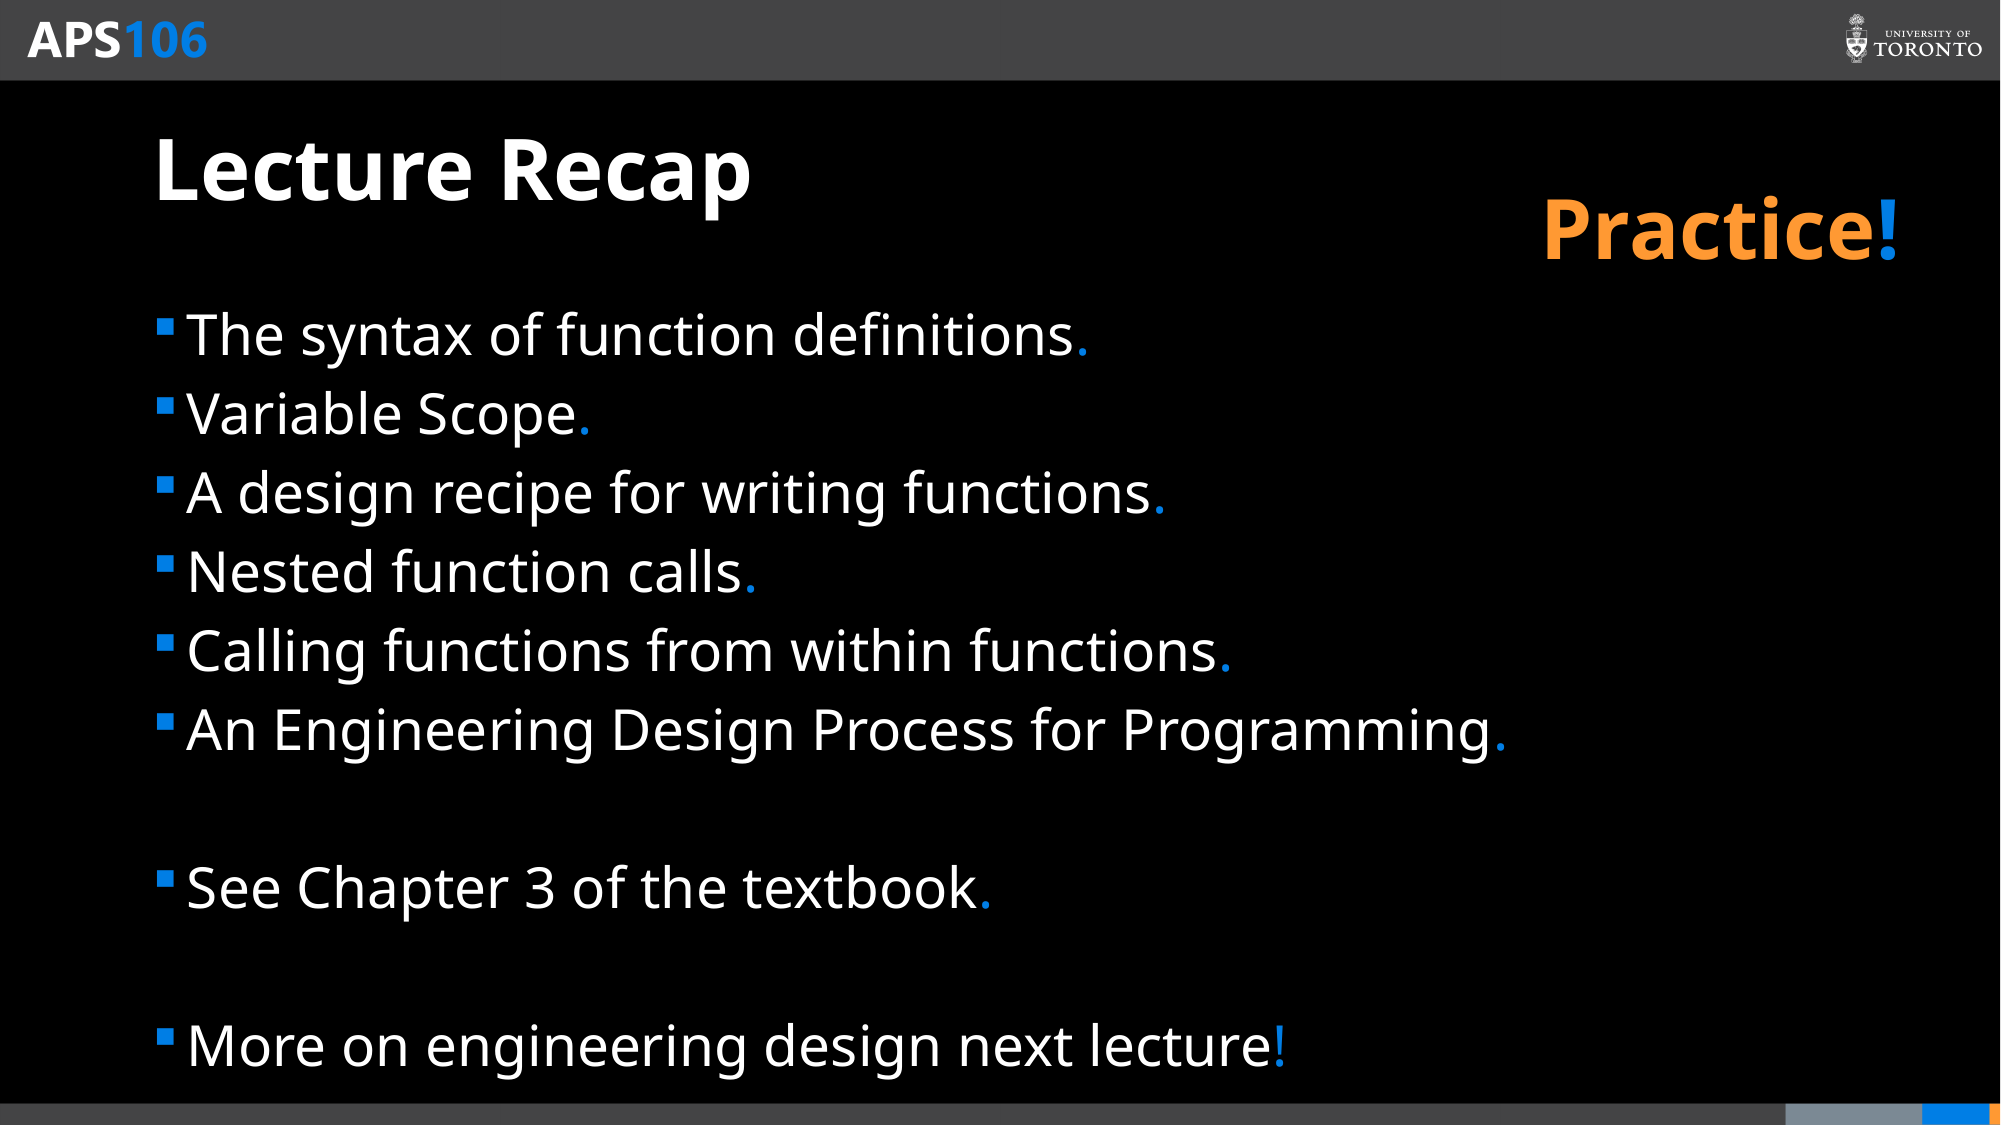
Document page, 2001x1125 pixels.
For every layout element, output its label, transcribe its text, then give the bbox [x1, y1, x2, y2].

title Lecture Recap [137, 119, 1863, 227]
picture [0, 0, 2001, 1125]
text_box Practice! [1526, 168, 1915, 284]
list The syntax of function definitions. Variable Scope. A design recipe for writing functions. Nested function calls. Calling functions from within functions. An Engineering Design Process for Programming. See Chapter 3 of the textbook. More on engineering design next lecture! [137, 299, 1863, 1093]
